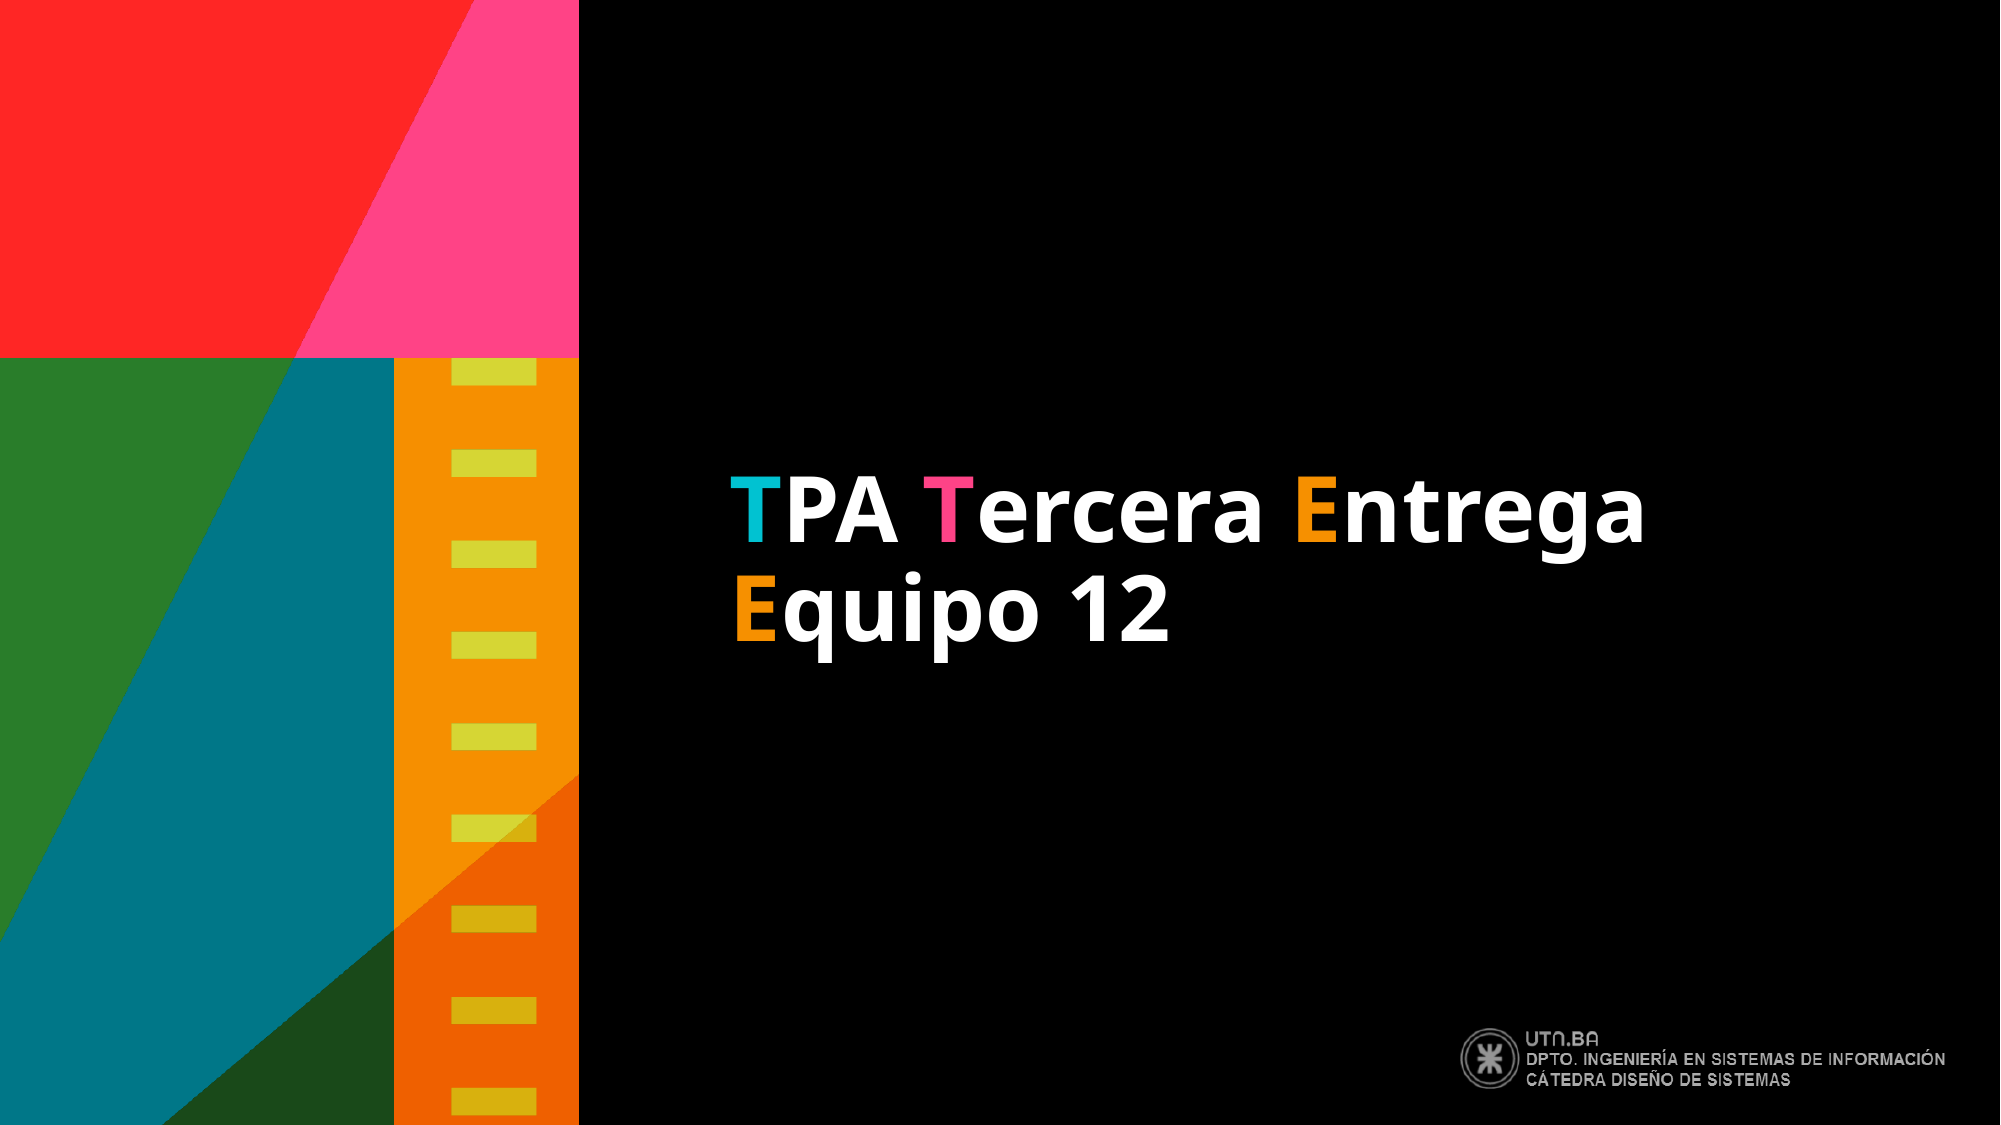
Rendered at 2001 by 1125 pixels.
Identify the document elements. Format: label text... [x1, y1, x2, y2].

picture [1447, 1008, 1953, 1110]
picture [0, 0, 579, 1125]
title TPA Tercera Entrega Equipo 12 [714, 379, 1953, 746]
